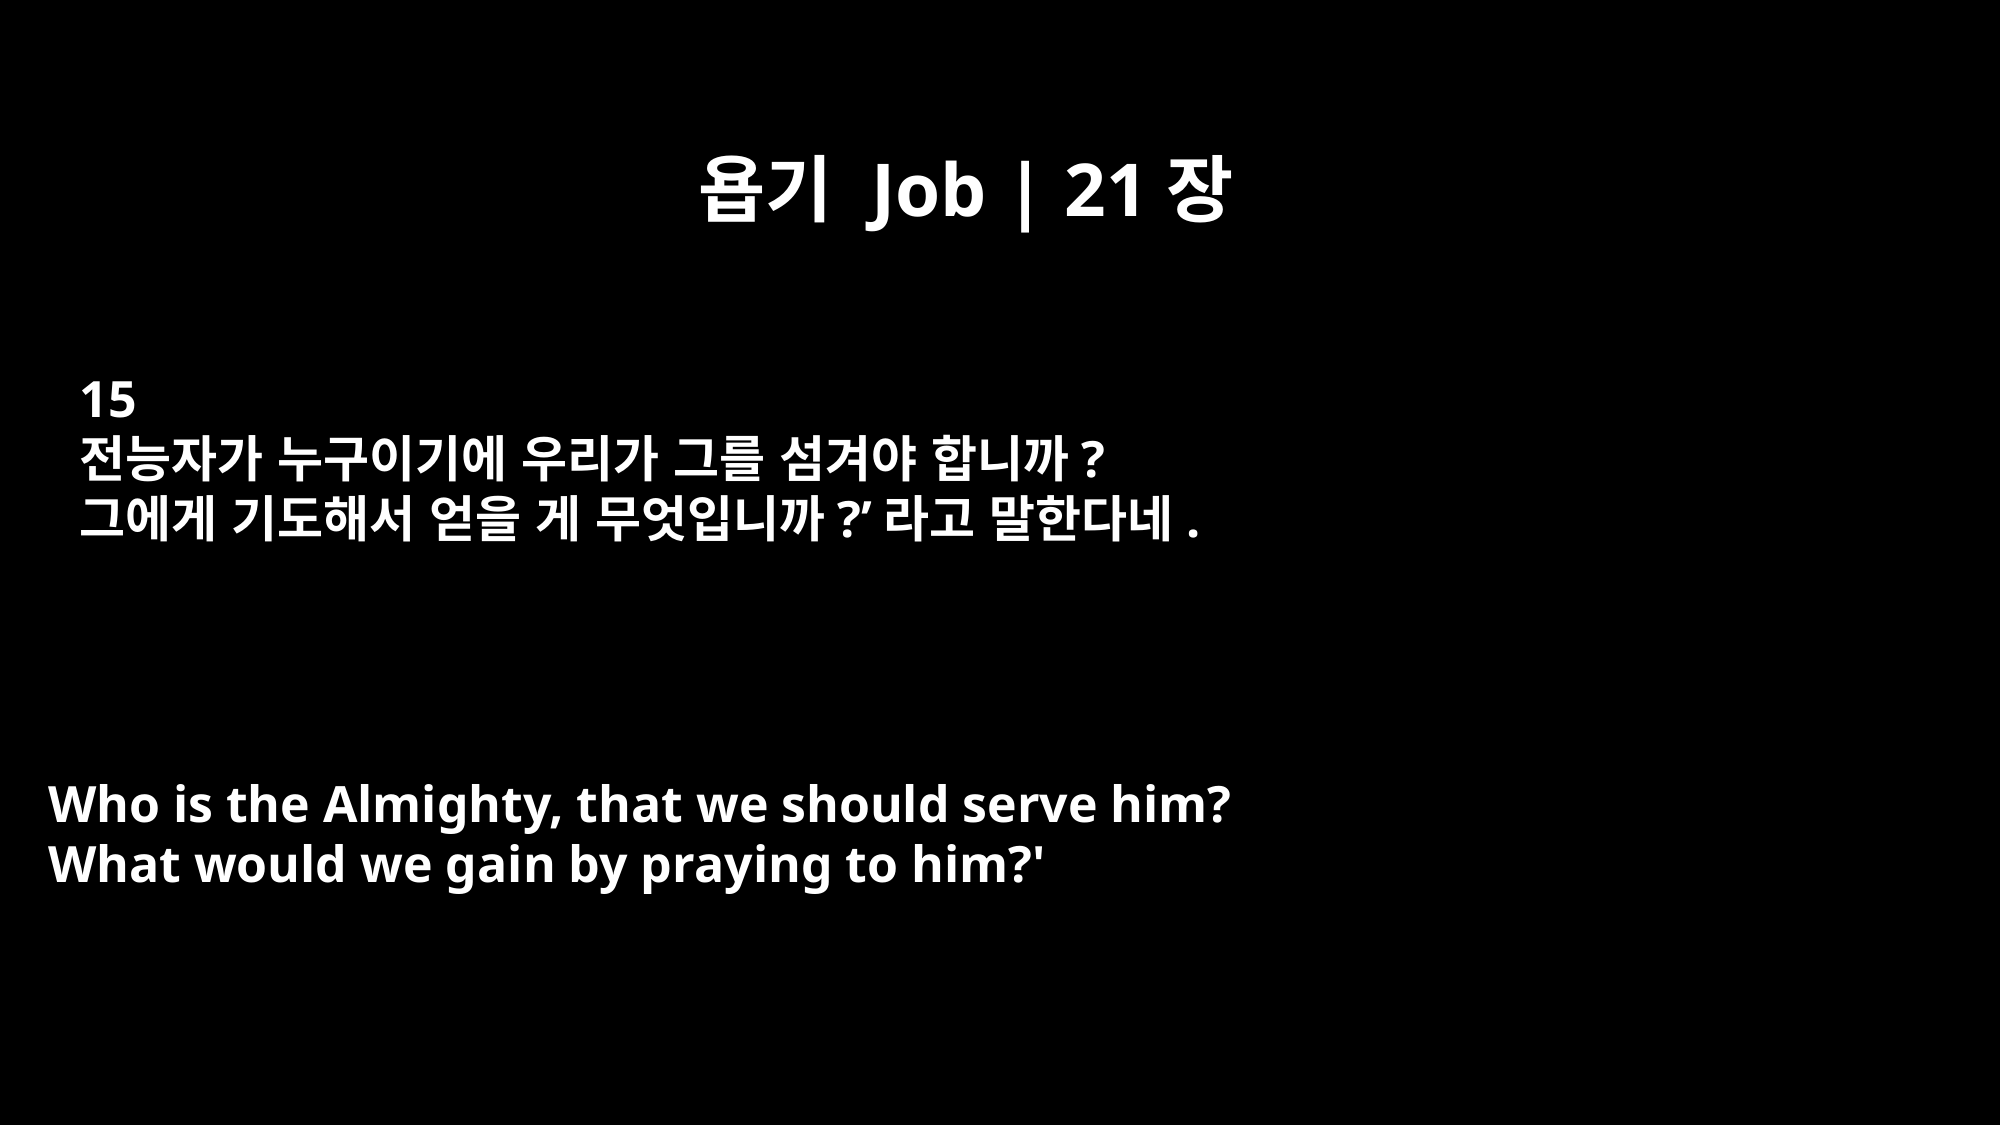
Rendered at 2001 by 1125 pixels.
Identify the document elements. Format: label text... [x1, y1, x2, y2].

text_box 15 전능자가 누구이기에 우리가 그를 섬겨야 합니까? 그에게 기도해서 얻을 게 무엇입니까?’라고 말한다네. [64, 359, 1215, 555]
text_box 욥기 Job | 21장 [683, 136, 1249, 239]
text_box Who is the Almighty, that we should serve him? What would we gain by praying to him?' [33, 764, 1247, 900]
